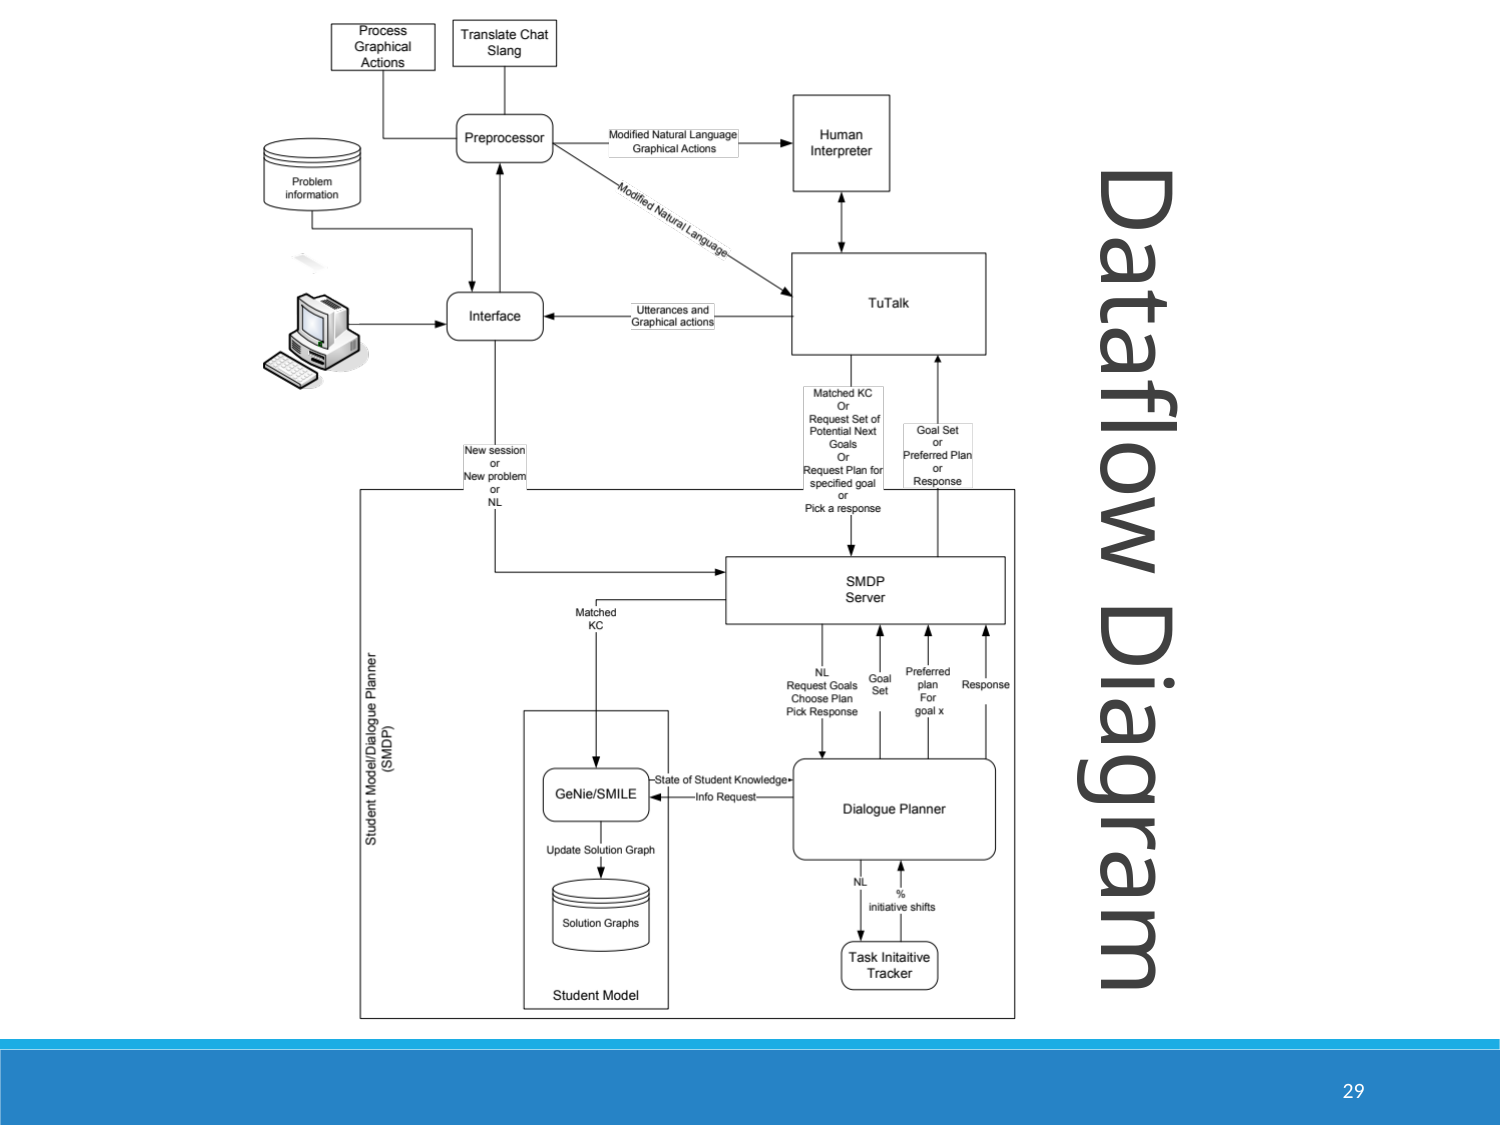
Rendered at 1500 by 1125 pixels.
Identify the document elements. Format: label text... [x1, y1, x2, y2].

picture [215, 0, 1032, 1056]
slide_number 29 [1218, 1059, 1380, 1120]
title Dataflow Diagram [1073, 67, 1397, 1013]
